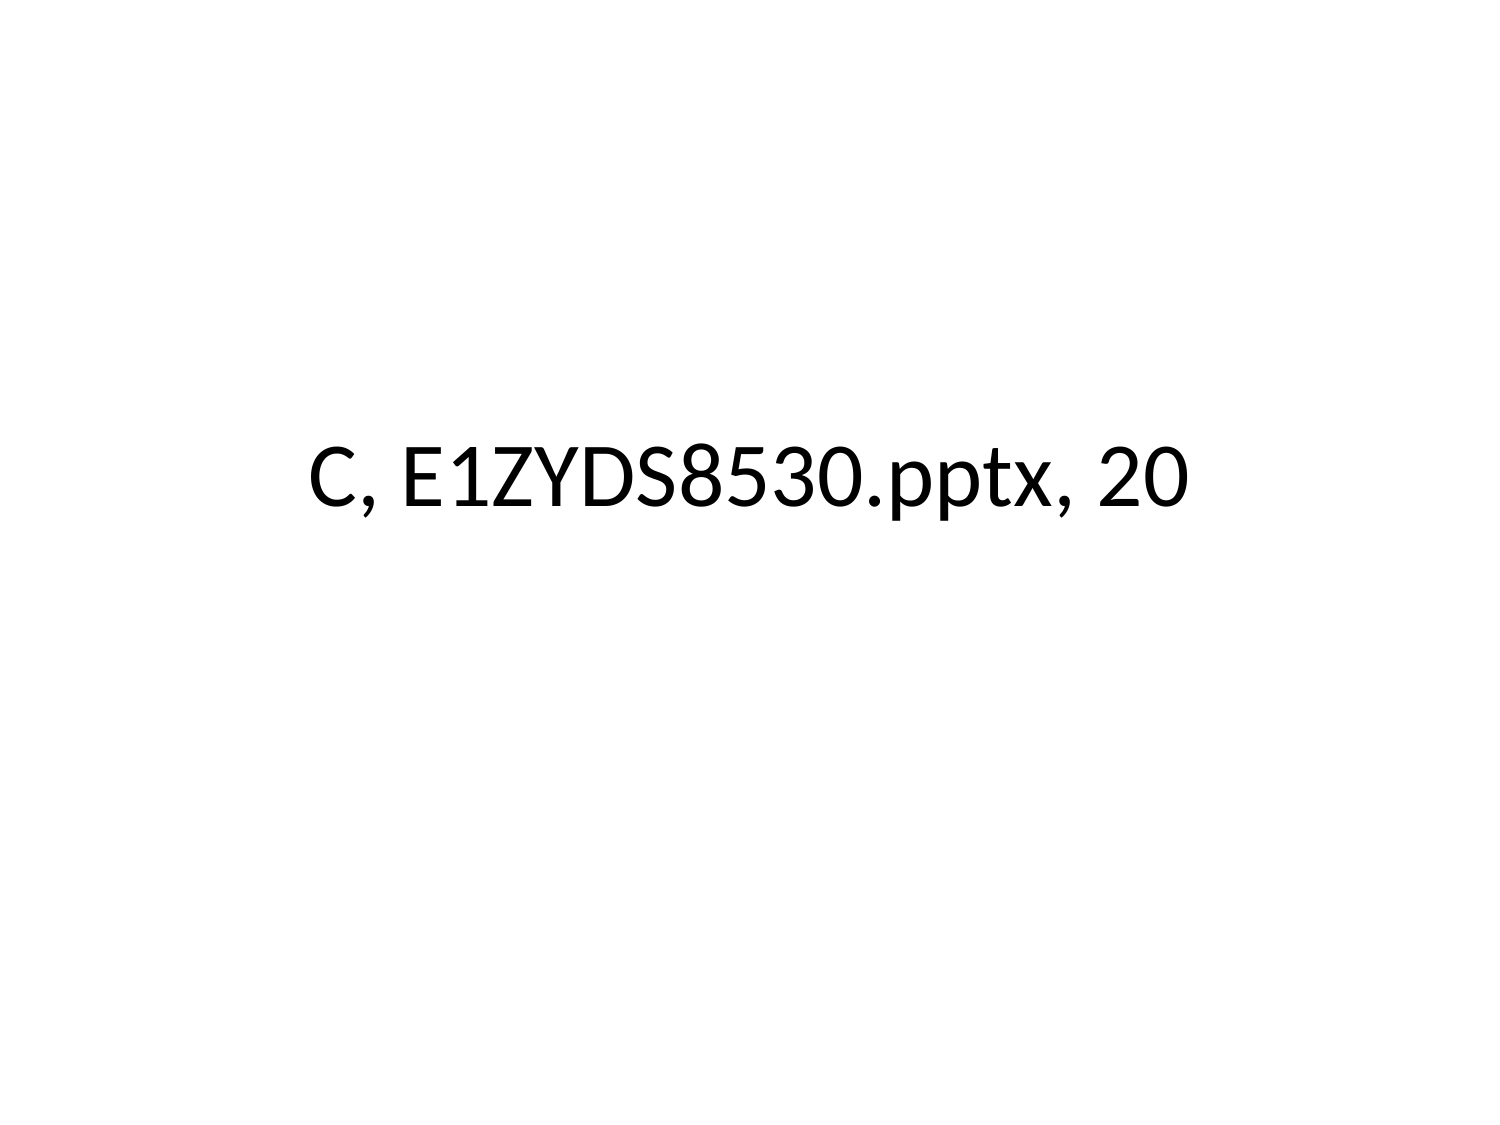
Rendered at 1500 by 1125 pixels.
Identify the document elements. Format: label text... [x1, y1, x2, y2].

title C, E1ZYDS8530.pptx, 20 [112, 349, 1388, 591]
